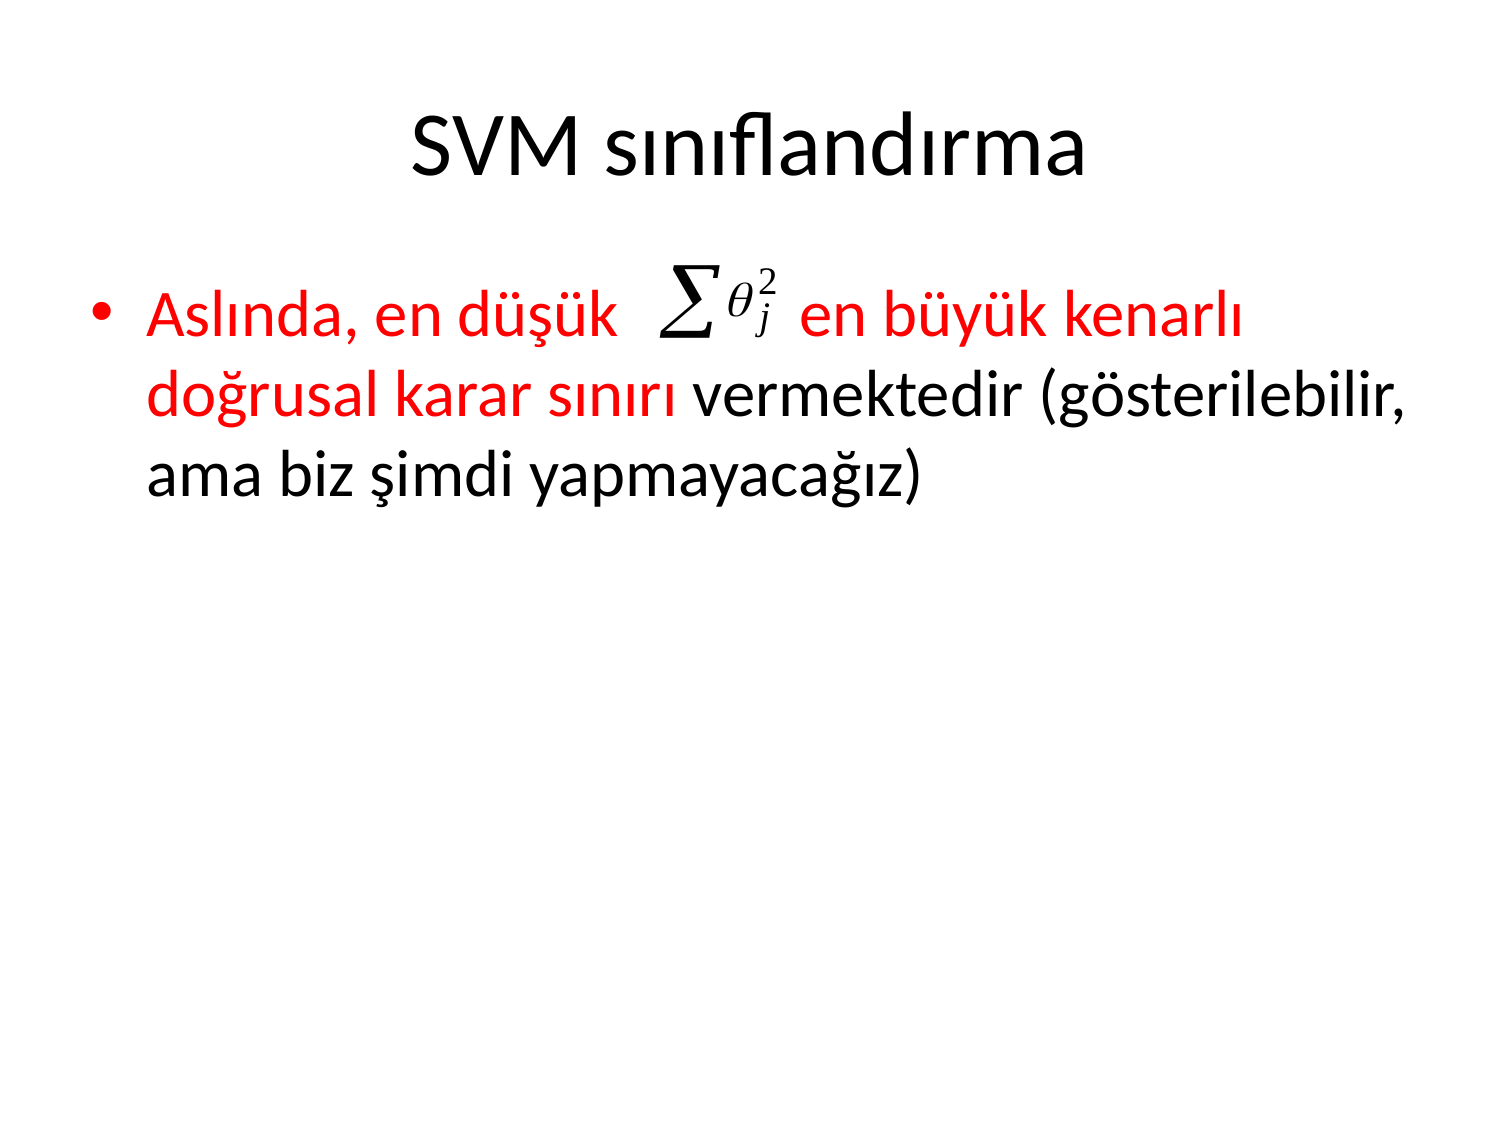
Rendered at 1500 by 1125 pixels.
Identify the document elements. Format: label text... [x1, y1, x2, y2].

list Aslında, en düşük en büyük kenarlı doğrusal karar sınırı vermektedir (gösterilebilir, ama biz şimdi yapmayacağız) [75, 262, 1425, 1005]
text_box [649, 249, 795, 356]
title SVM sınıflandırma [75, 45, 1425, 233]
